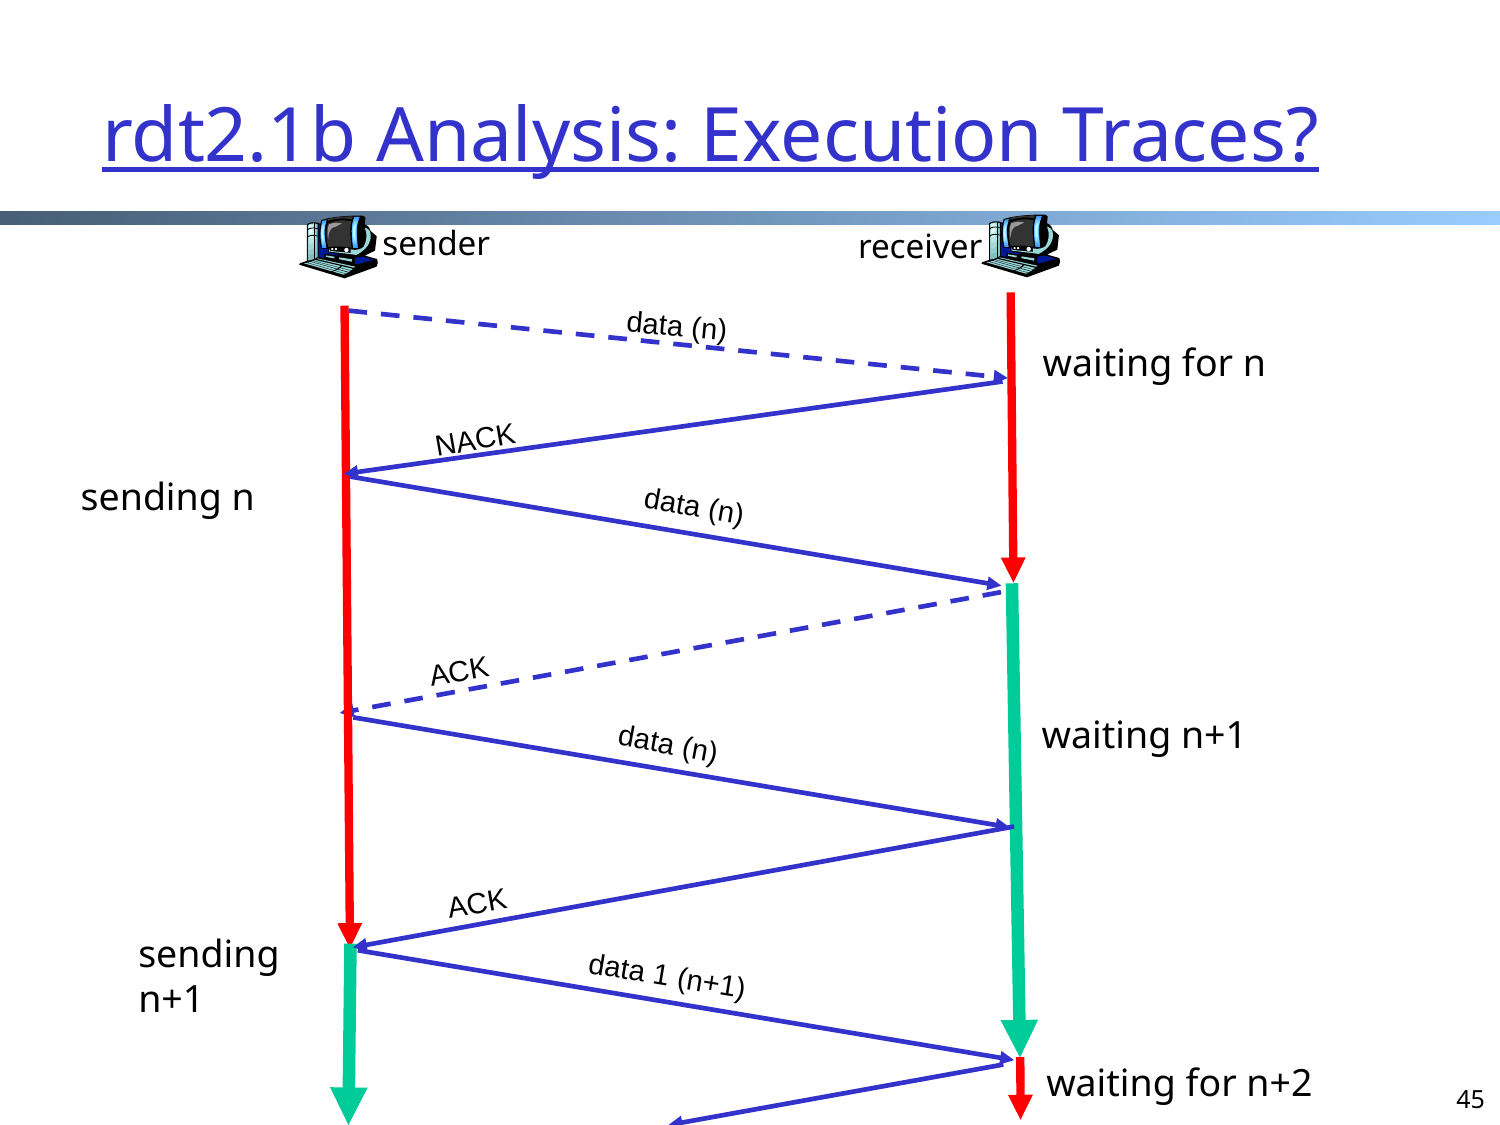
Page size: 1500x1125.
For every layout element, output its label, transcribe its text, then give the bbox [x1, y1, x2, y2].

text_box data (n) [609, 294, 745, 356]
text_box [343, 475, 357, 949]
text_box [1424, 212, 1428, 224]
text_box [349, 704, 355, 717]
text_box ACK [428, 807, 879, 934]
text_box [358, 477, 1002, 590]
text_box receiver [843, 218, 976, 273]
text_box [1014, 1057, 1027, 1120]
text_box [343, 462, 423, 479]
text_box [367, 951, 1015, 1064]
text_box waiting n+1 [1026, 703, 1263, 764]
text_box [342, 943, 355, 1125]
text_box ACK [410, 575, 861, 702]
text_box sending n+1 [123, 922, 295, 1028]
text_box [339, 707, 347, 716]
text_box data (n) [626, 469, 771, 543]
text_box NACK [416, 345, 867, 473]
text_box waiting for n [1027, 331, 1282, 392]
text_box rdt2.1b Analysis: Execution Traces? [87, 37, 1404, 225]
text_box [991, 370, 1008, 382]
text_box [1011, 583, 1026, 1058]
text_box sending n [65, 465, 299, 526]
text_box [353, 717, 1010, 829]
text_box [981, 213, 1062, 278]
slide_number 45 [1150, 1049, 1500, 1125]
text_box waiting for n+2 [1031, 1052, 1150, 1112]
text_box [668, 1064, 1004, 1125]
text_box data 1 (n+1) [570, 934, 765, 1015]
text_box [298, 214, 505, 279]
text_box [1007, 292, 1020, 583]
text_box data (n) [600, 706, 738, 780]
text_box [352, 932, 436, 952]
